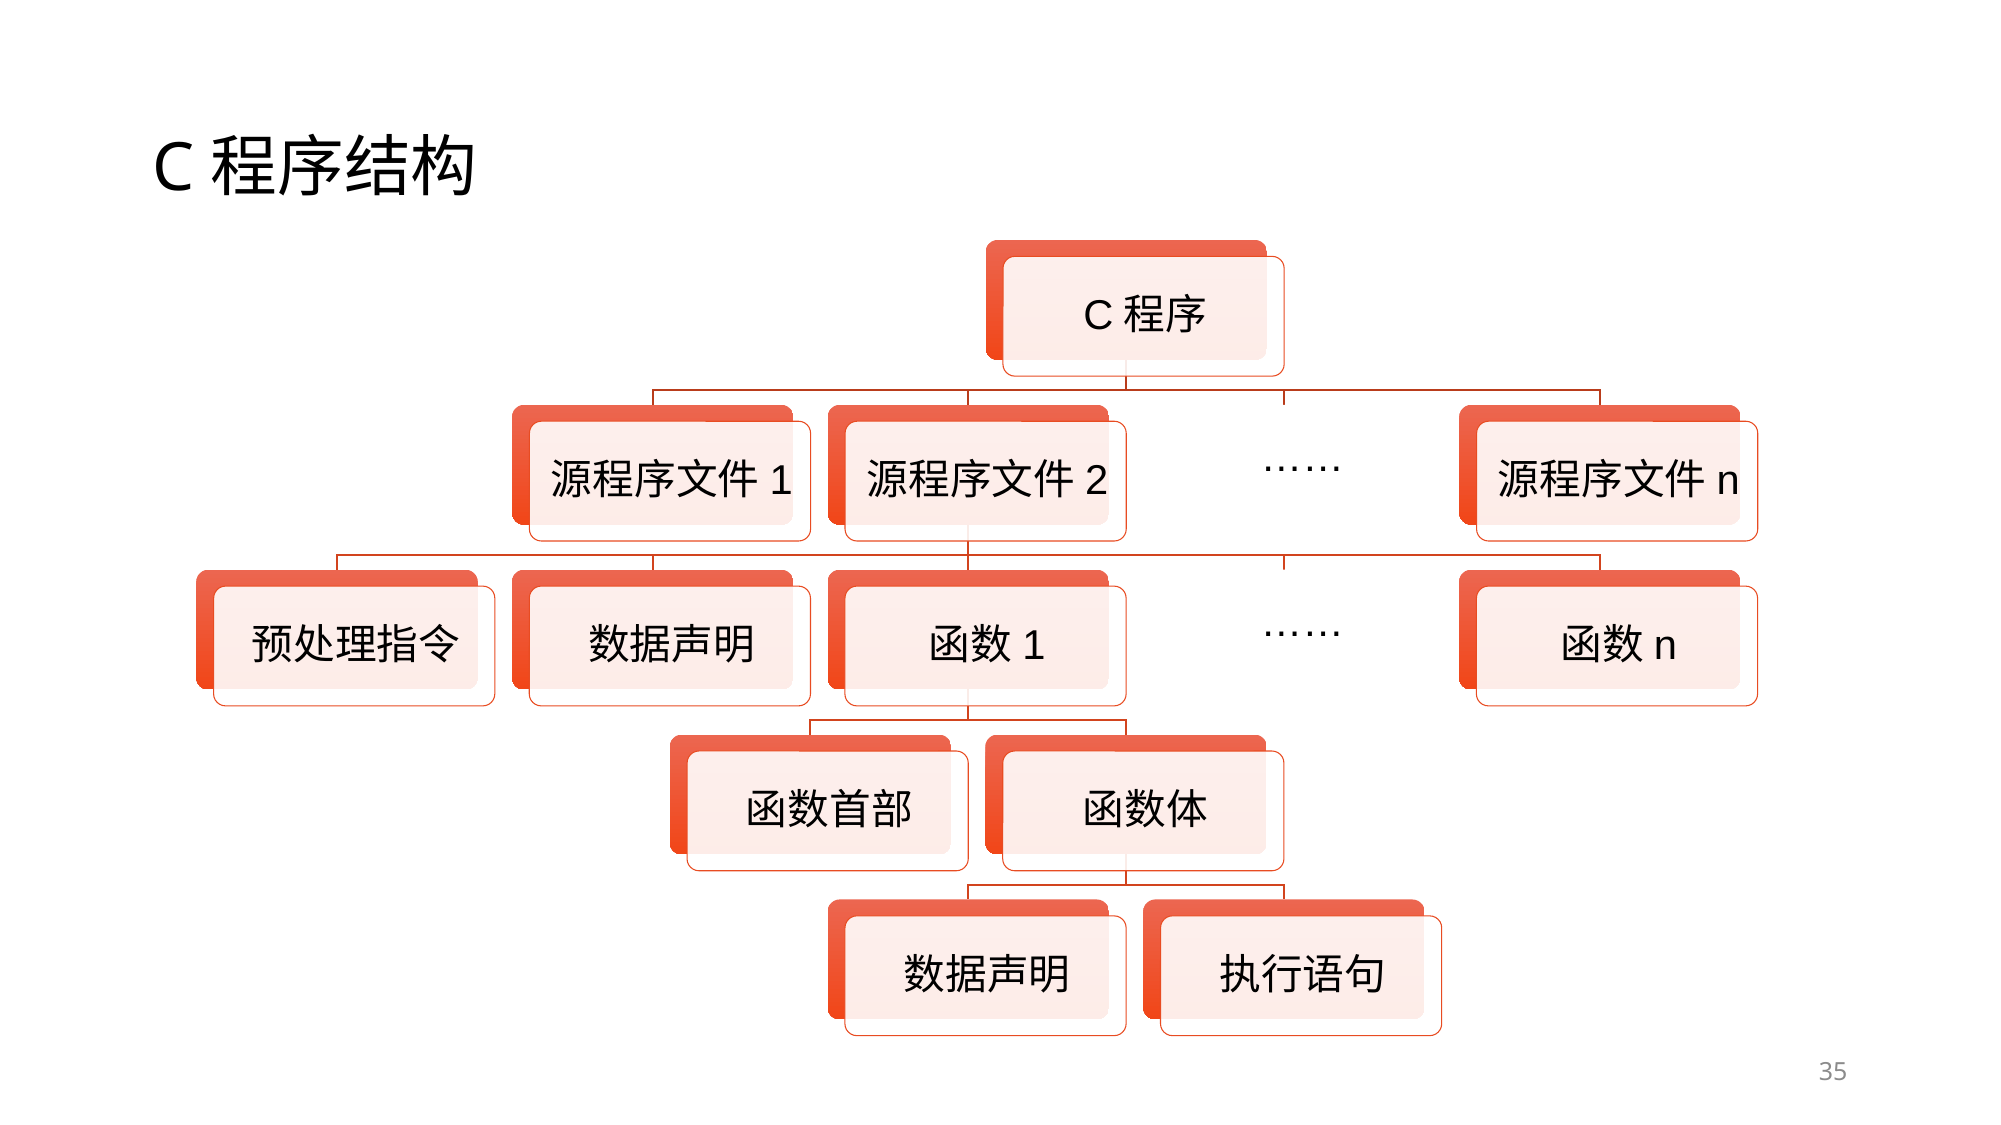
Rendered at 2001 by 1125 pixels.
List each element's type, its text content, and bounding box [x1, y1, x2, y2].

title C程序结构 [137, 59, 1863, 278]
slide_number 35 [1412, 1042, 1863, 1103]
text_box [177, 239, 1778, 1037]
